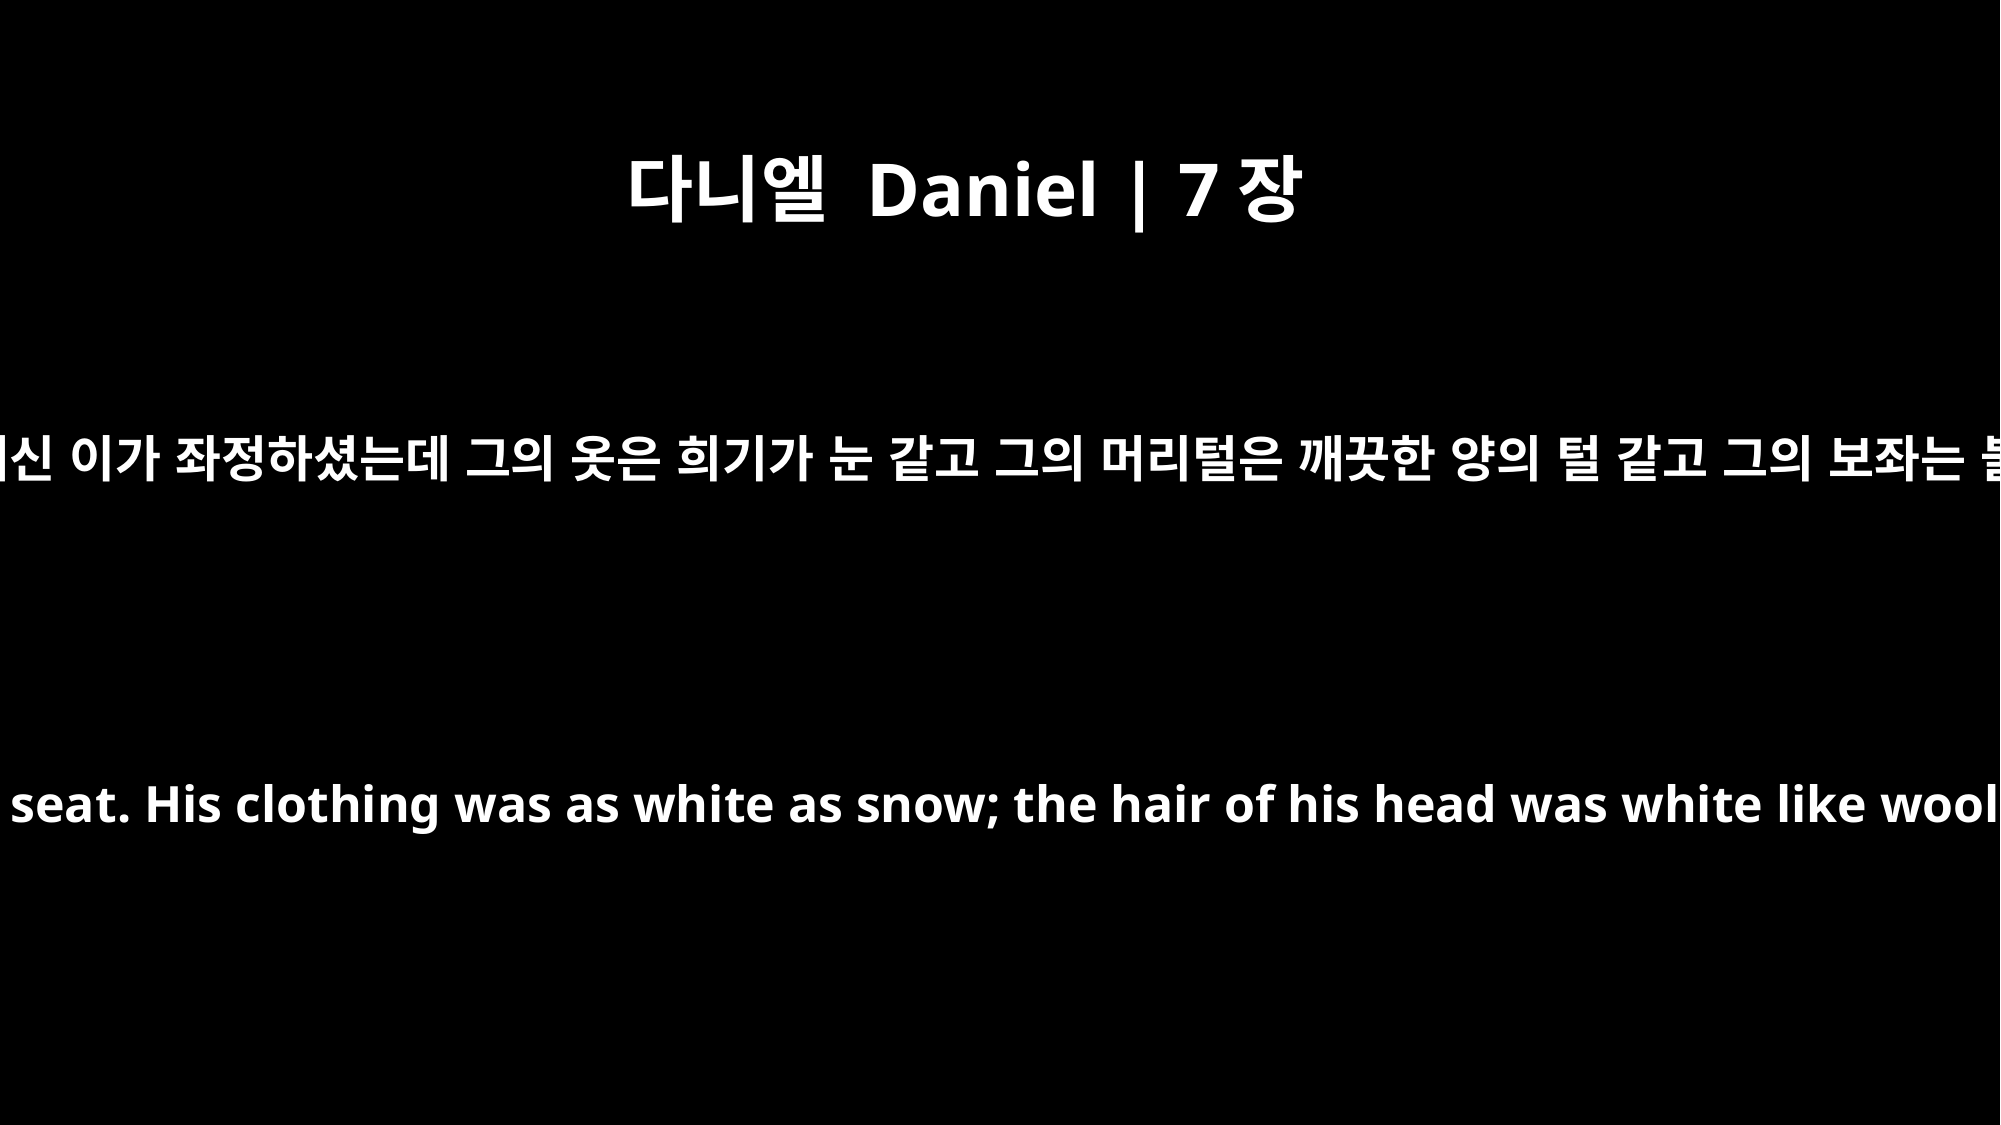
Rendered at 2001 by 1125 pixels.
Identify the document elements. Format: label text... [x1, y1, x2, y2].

text_box 다니엘 Daniel | 7장 [611, 136, 1320, 239]
text_box 9 내가 보니 왕좌가 놓이고 옛적부터 항상 계신 이가 좌정하셨는데 그의 옷은 희기가 눈 같고 그의 머리털은 깨끗한 양의 털 같고 그의 보좌는 불꽃이요 그의 바퀴는 타오르는 불이며 [0, 359, 2000, 495]
text_box "As I looked, "thrones were set in place, and the Ancient of Days took his seat. His clothing was as white as snow; the hair of his head was white like wool. His throne was flaming with fire, and its wheels were all ablaze. [0, 764, 2000, 840]
